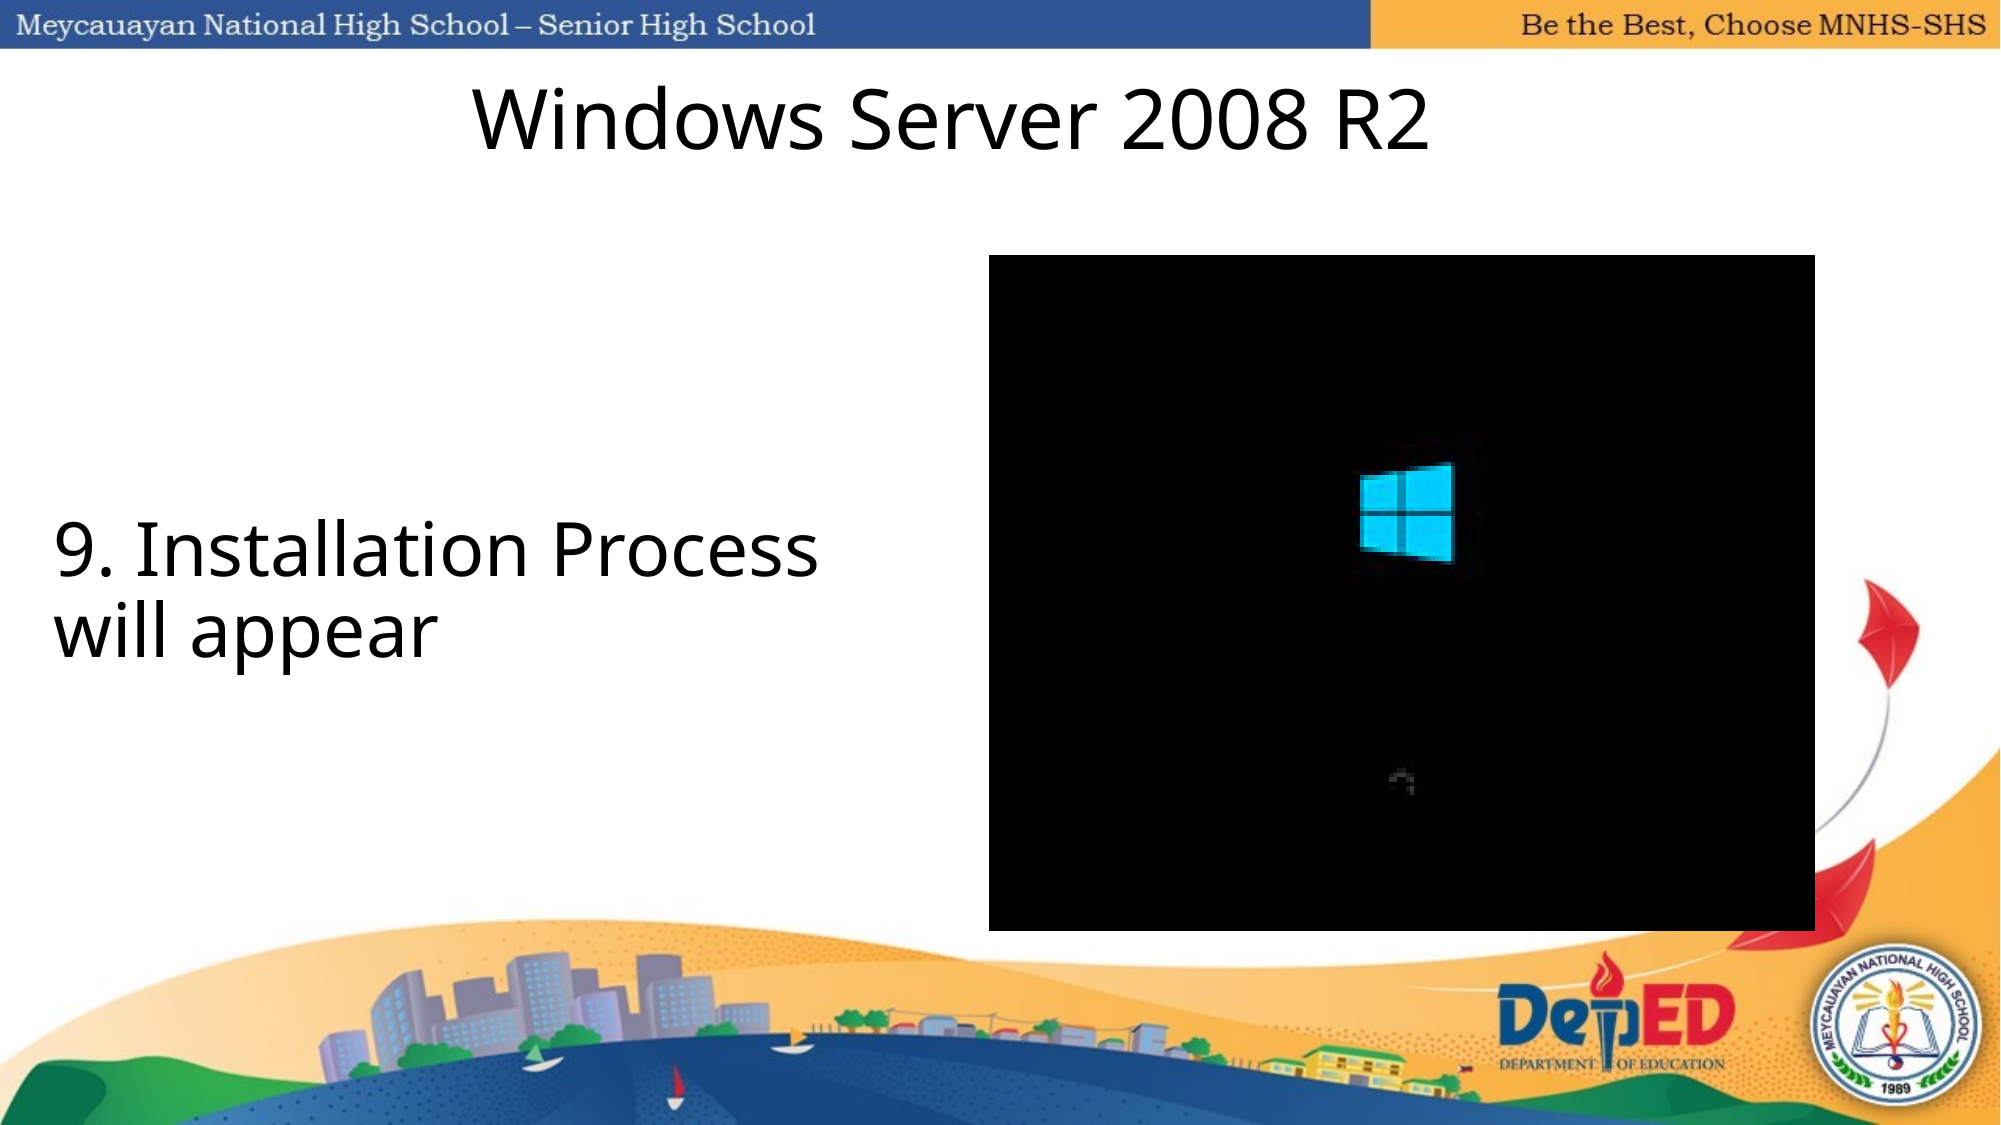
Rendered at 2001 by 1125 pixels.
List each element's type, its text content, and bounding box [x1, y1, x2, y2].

picture [0, 0, 2001, 1125]
title Windows Server 2008 R2 [89, 59, 1815, 186]
text_box 9. Installation Process will appear [38, 280, 911, 905]
